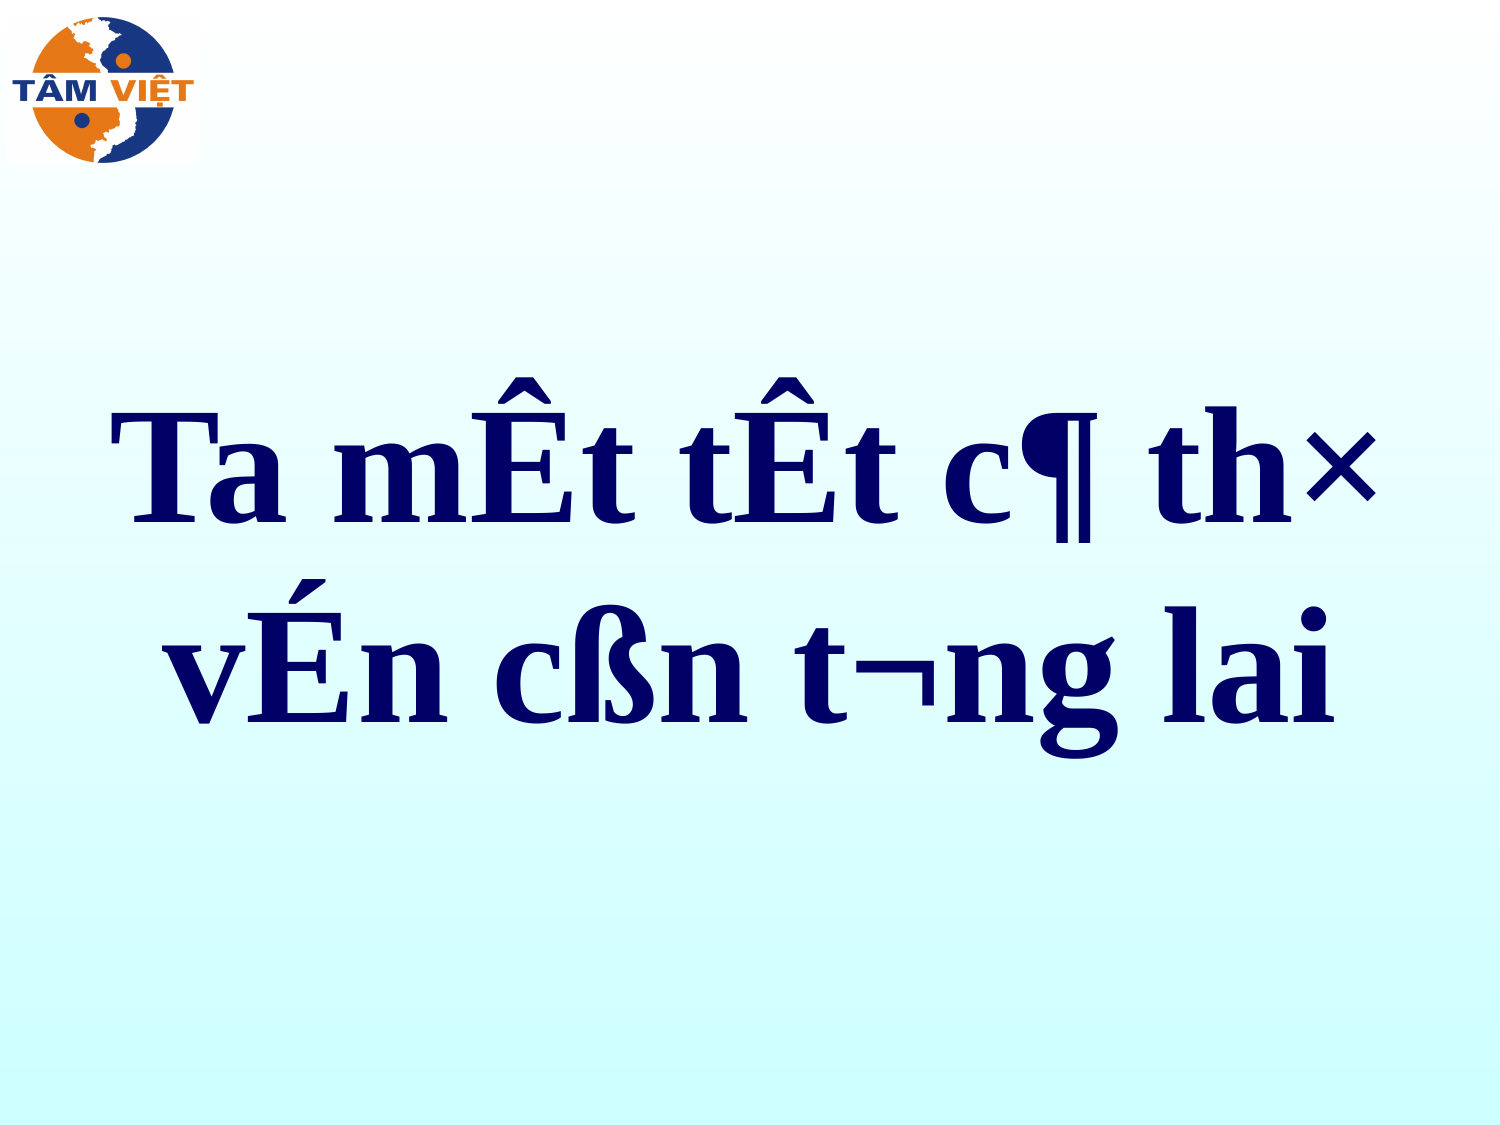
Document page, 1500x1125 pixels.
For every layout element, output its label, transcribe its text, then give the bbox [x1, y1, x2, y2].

title Ta mÊt tÊt c¶ th× vÉn cßn t­¬ng lai [15, 125, 1485, 988]
picture [6, 17, 200, 163]
